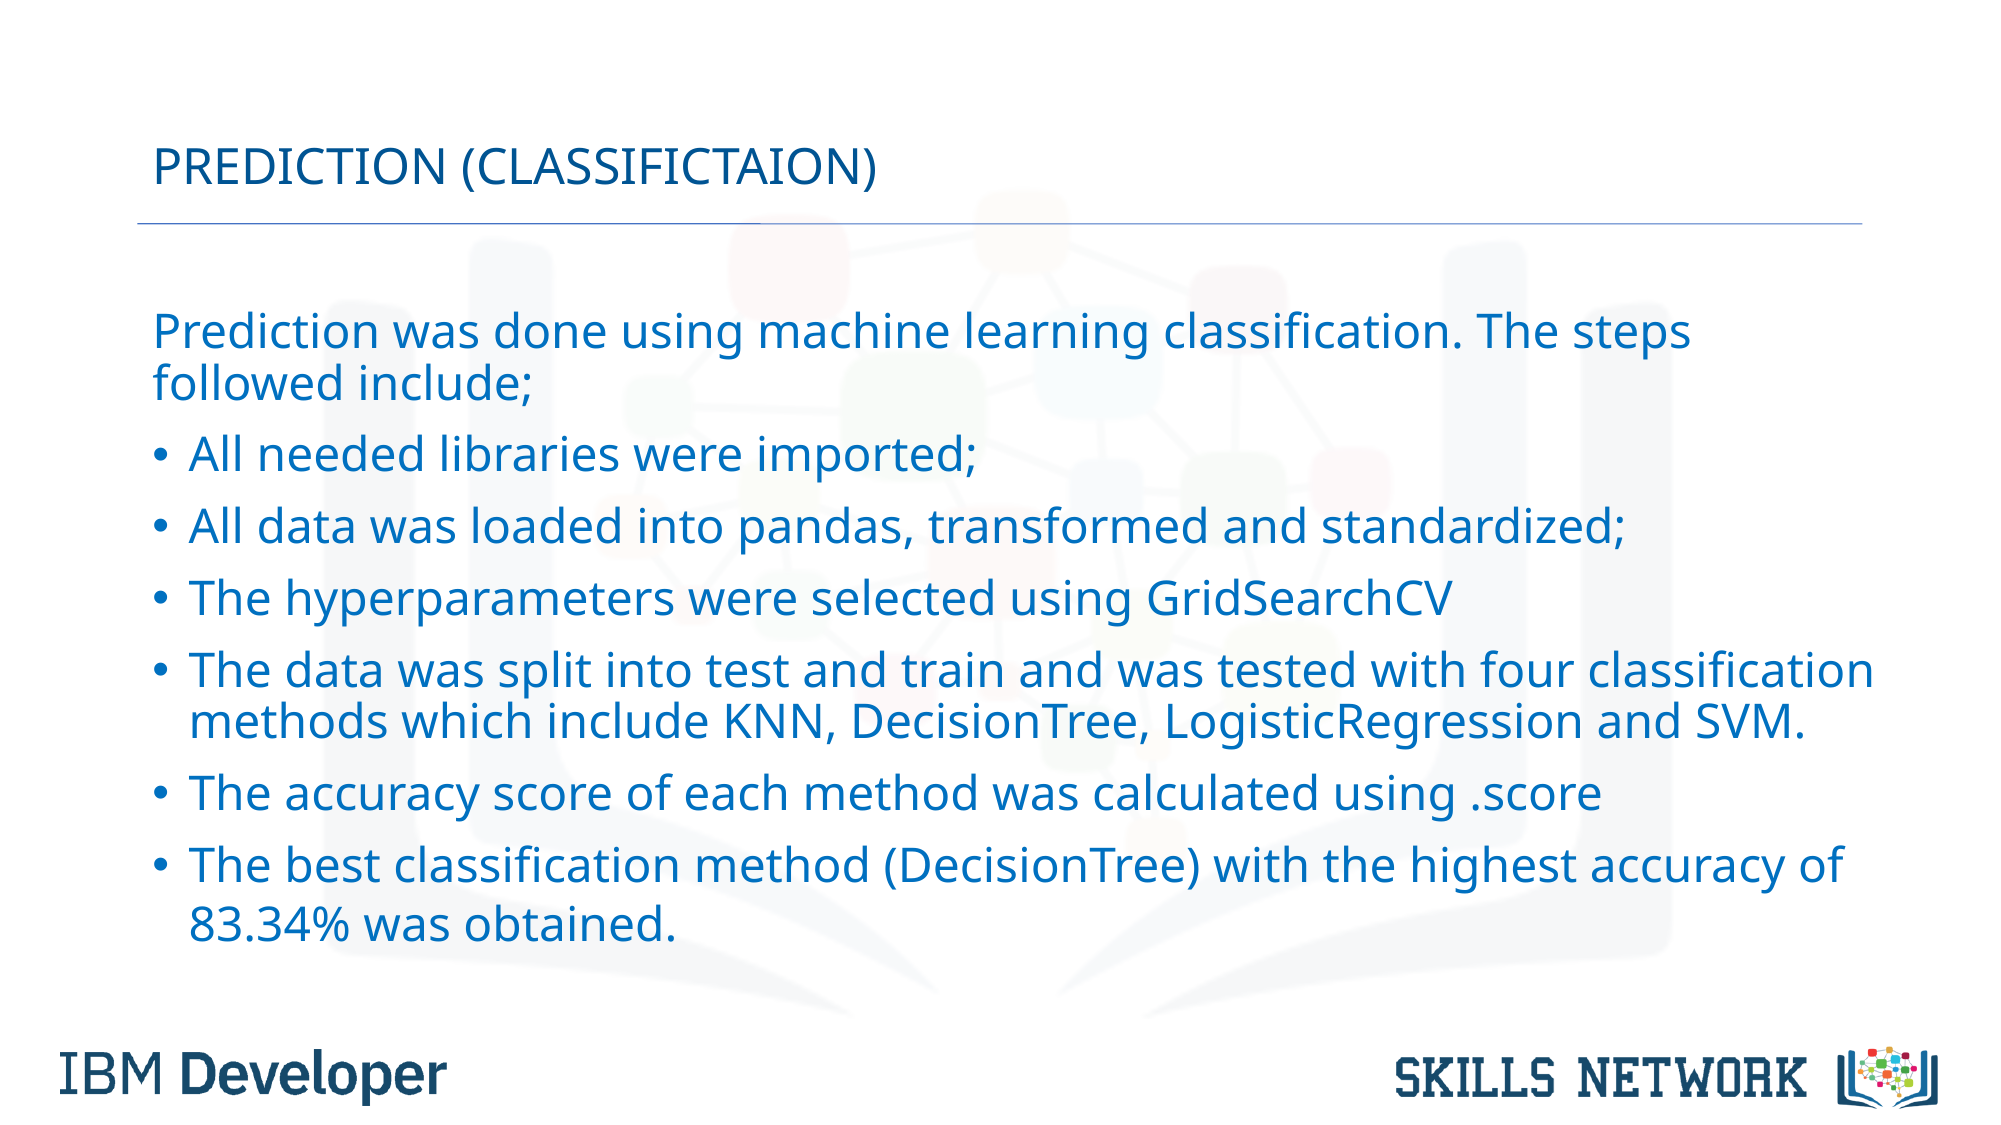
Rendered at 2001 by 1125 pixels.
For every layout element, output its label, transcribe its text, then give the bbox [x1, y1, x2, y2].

title PREDICTION (CLASSIFICTAION) [137, 59, 1863, 278]
picture [55, 1045, 459, 1108]
picture [1390, 1045, 1945, 1111]
list Prediction was done using machine learning classification. The steps followed include; All needed libraries were imported; All data was loaded into pandas, transformed and standardized; The hyperparameters were selected using GridSearchCV The data was split into test and train and was tested with four classification methods which include KNN, DecisionTree, LogisticRegression and SVM. The accuracy score of each method was calculated using .score The best classification method (DecisionTree) with the highest accuracy of 83.34% was obtained. [137, 299, 1900, 1014]
